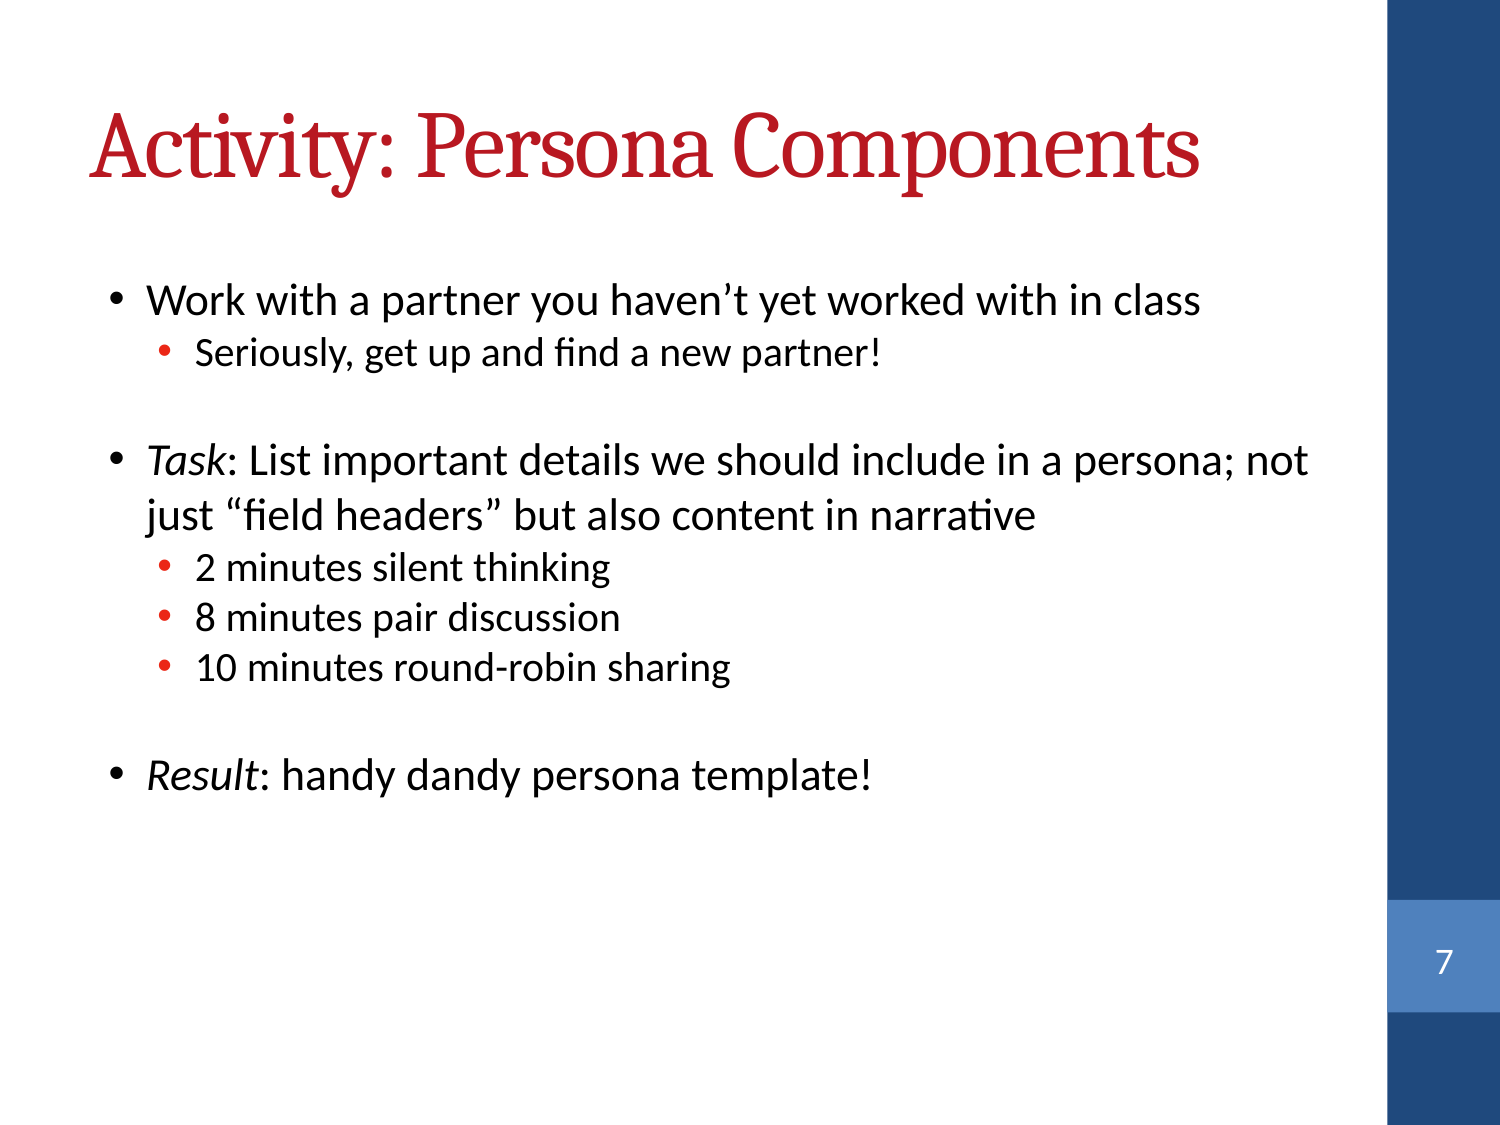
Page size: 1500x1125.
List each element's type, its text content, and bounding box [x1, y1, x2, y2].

text_box <number> [1399, 926, 1490, 992]
text_box Work with a partner you haven’t yet worked with in class Seriously, get up and find a new partner! Task: List important details we should include in a persona; not just “field headers” but also content in narrative 2 minutes silent thinking 8 minutes pair discussion 10 minutes round-robin sharing Result: handy dandy persona template! [74, 262, 1325, 1050]
text_box Activity: Persona Components [74, 45, 1325, 233]
